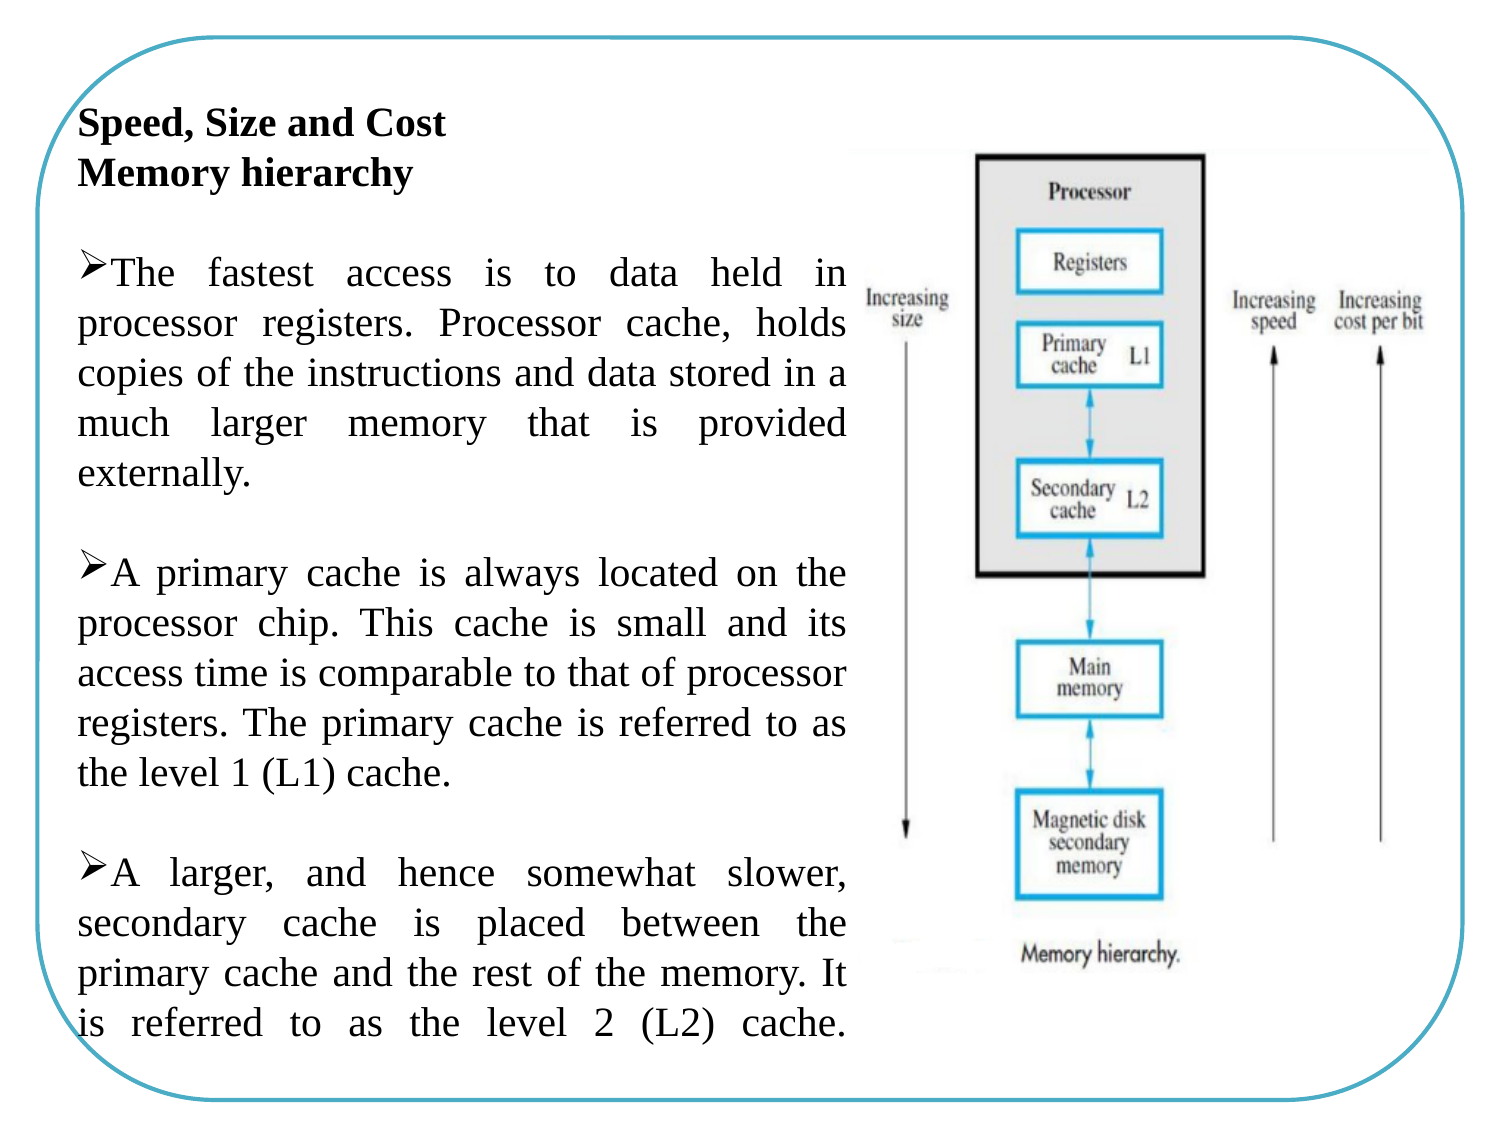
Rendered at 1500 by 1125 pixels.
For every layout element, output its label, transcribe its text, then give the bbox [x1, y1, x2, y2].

text_box [35, 120, 62, 1017]
text_box Speed, Size and Cost Memory hierarchy The fastest access is to data held in processor registers. Processor cache, holds copies of the instructions and data stored in a much larger memory that is provided externally. A primary cache is always located on the processor chip. This cache is small and its access time is comparable to that of processor registers. The primary cache is referred to as the level 1 (L1) cache. A larger, and hence somewhat slower, secondary cache is placed between the primary cache and the rest of the memory. It is referred to as the level 2 (L2) cache. [62, 87, 863, 1098]
picture [849, 149, 1430, 976]
text_box [88, 35, 1465, 1103]
